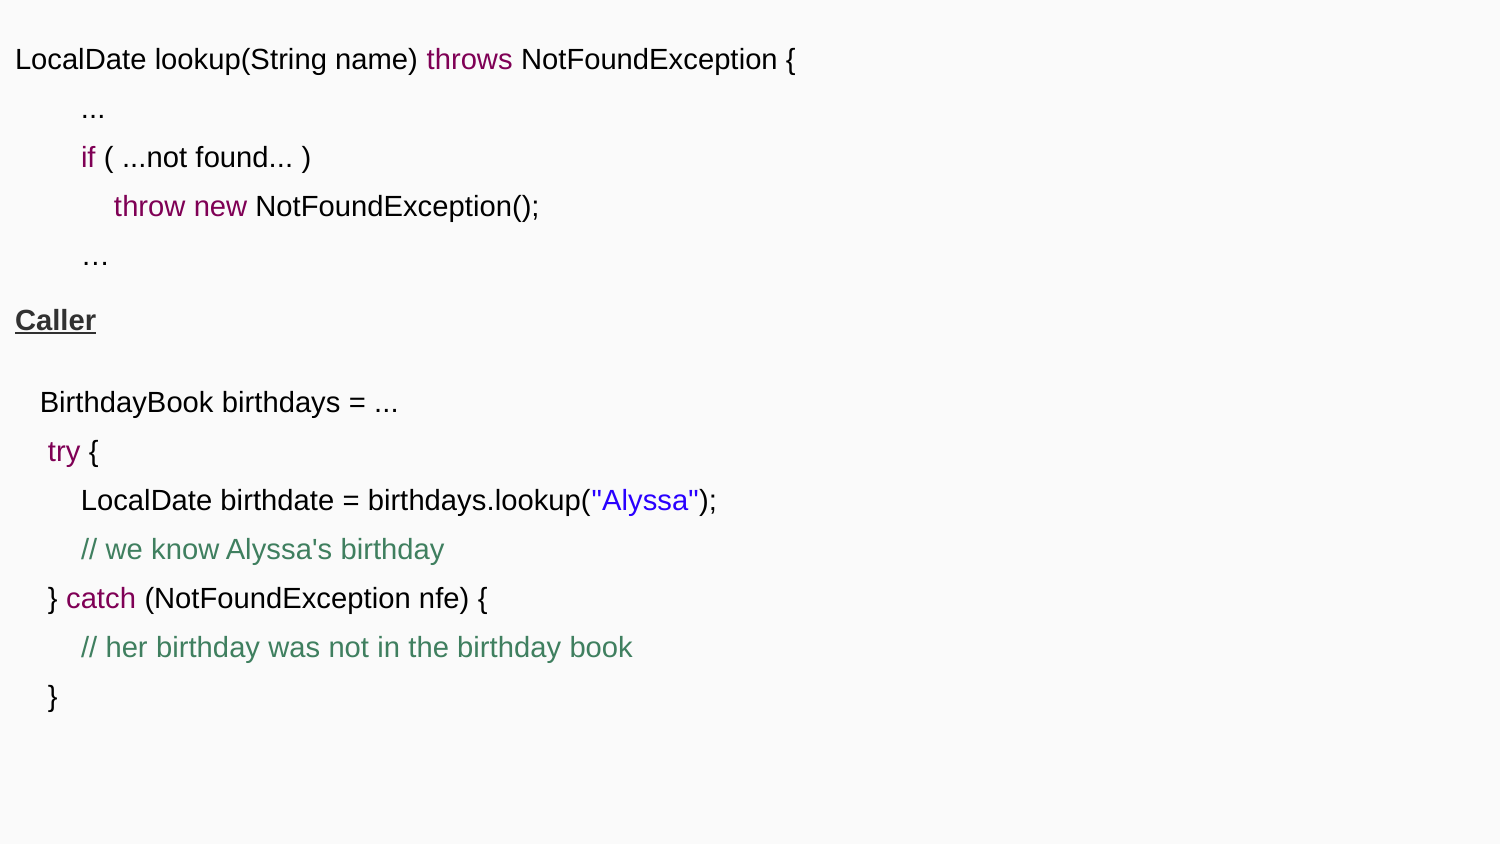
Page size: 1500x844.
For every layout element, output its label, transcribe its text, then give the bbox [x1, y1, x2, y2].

text_box LocalDate lookup(String name) throws NotFoundException { ... if ( ...not found... ) throw new NotFoundException(); … Caller BirthdayBook birthdays = ... try { LocalDate birthdate = birthdays.lookup("Alyssa"); // we know Alyssa's birthday } catch (NotFoundException nfe) { // her birthday was not in the birthday book } [0, 5, 1488, 747]
